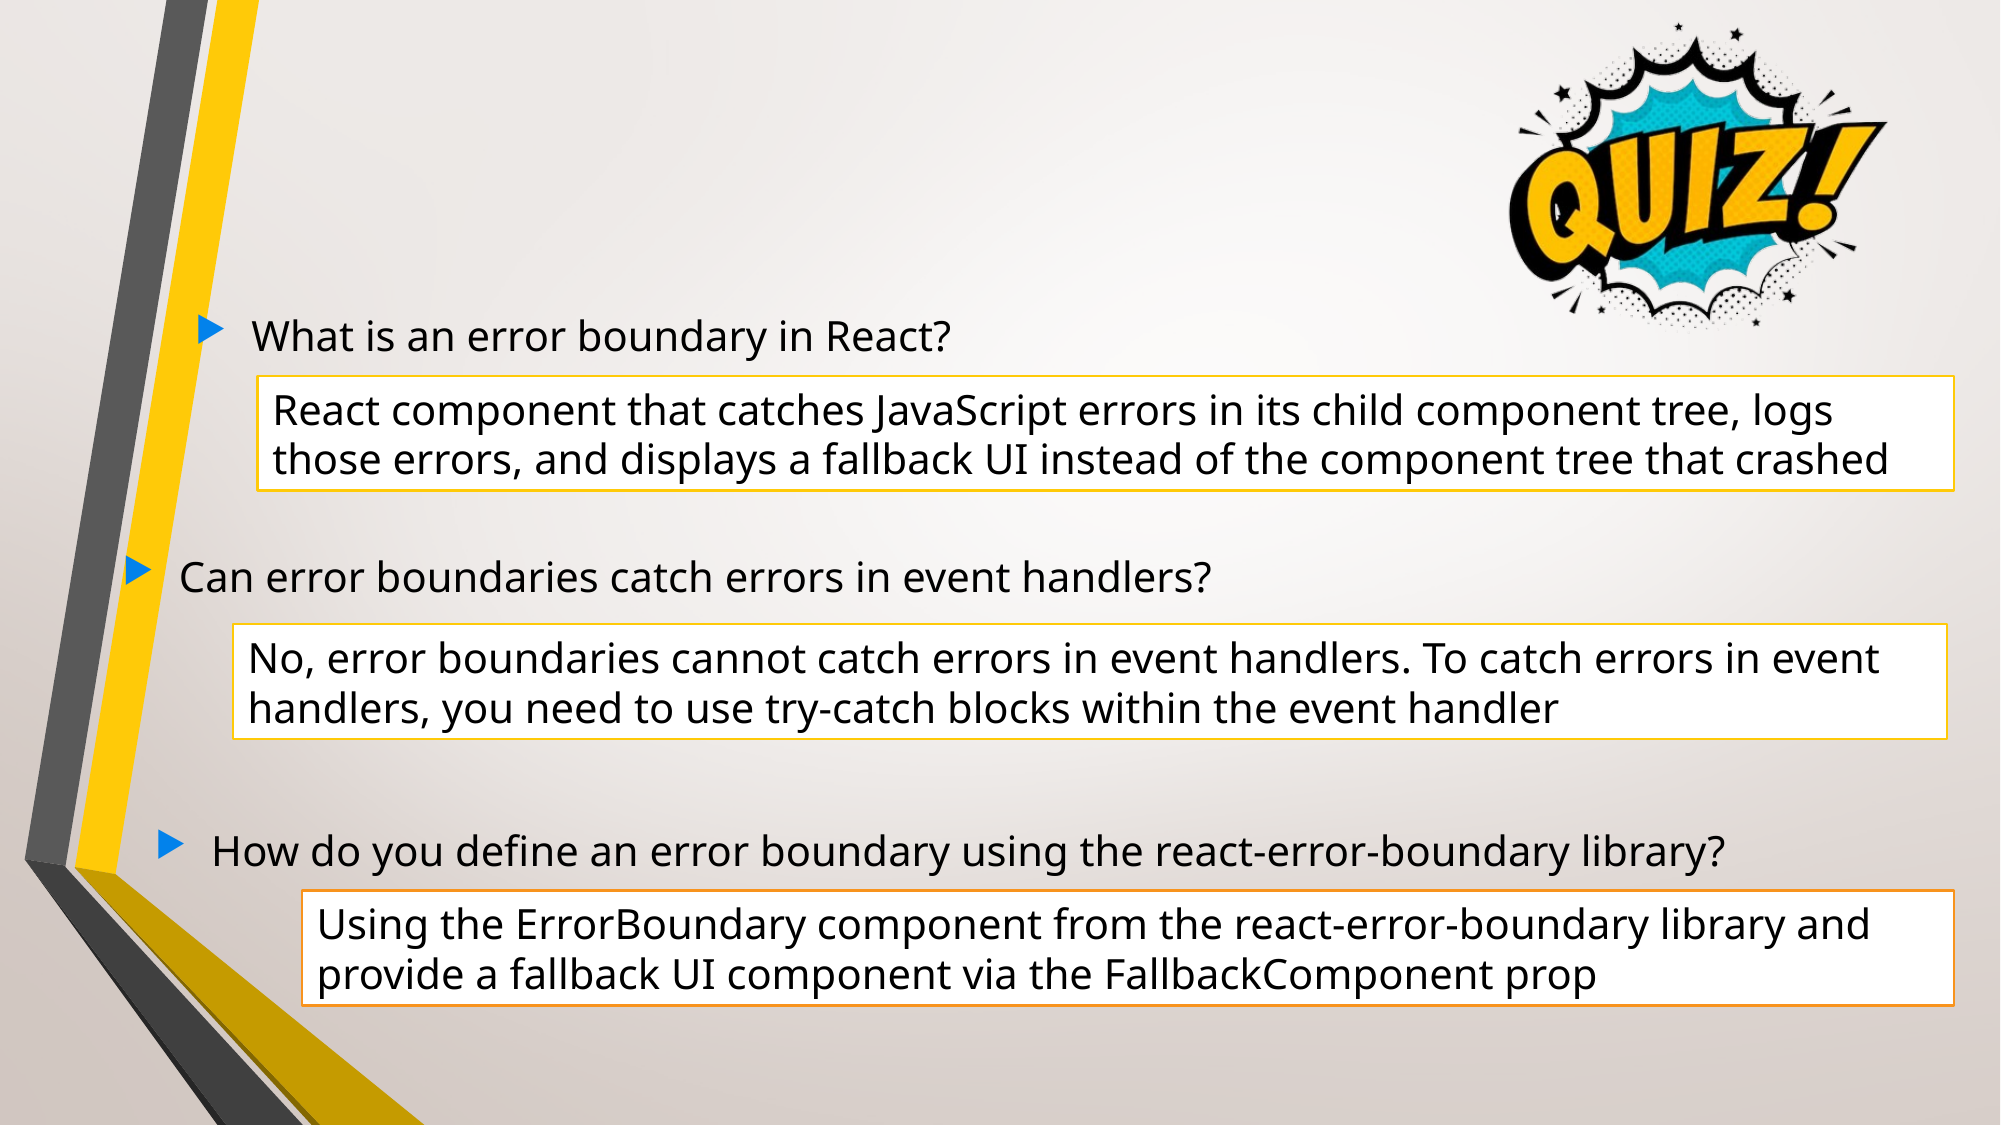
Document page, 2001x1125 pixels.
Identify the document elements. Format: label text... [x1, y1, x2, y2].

text_box React component that catches JavaScript errors in its child component tree, logs those errors, and displays a fallback UI instead of the component tree that crashed [256, 375, 1955, 492]
text_box Using the ErrorBoundary component from the react-error-boundary library and provide a fallback UI component via the FallbackComponent prop [301, 889, 1955, 1007]
text_box No, error boundaries cannot catch errors in event handlers. To catch errors in event handlers, you need to use try-catch blocks within the event handler [232, 623, 1948, 740]
text_box What is an error boundary in React? [180, 301, 966, 367]
picture [1454, 0, 1931, 354]
text_box Can error boundaries catch errors in event handlers? [107, 543, 1227, 608]
text_box How do you define an error boundary using the react-error-boundary library? [140, 817, 1741, 882]
